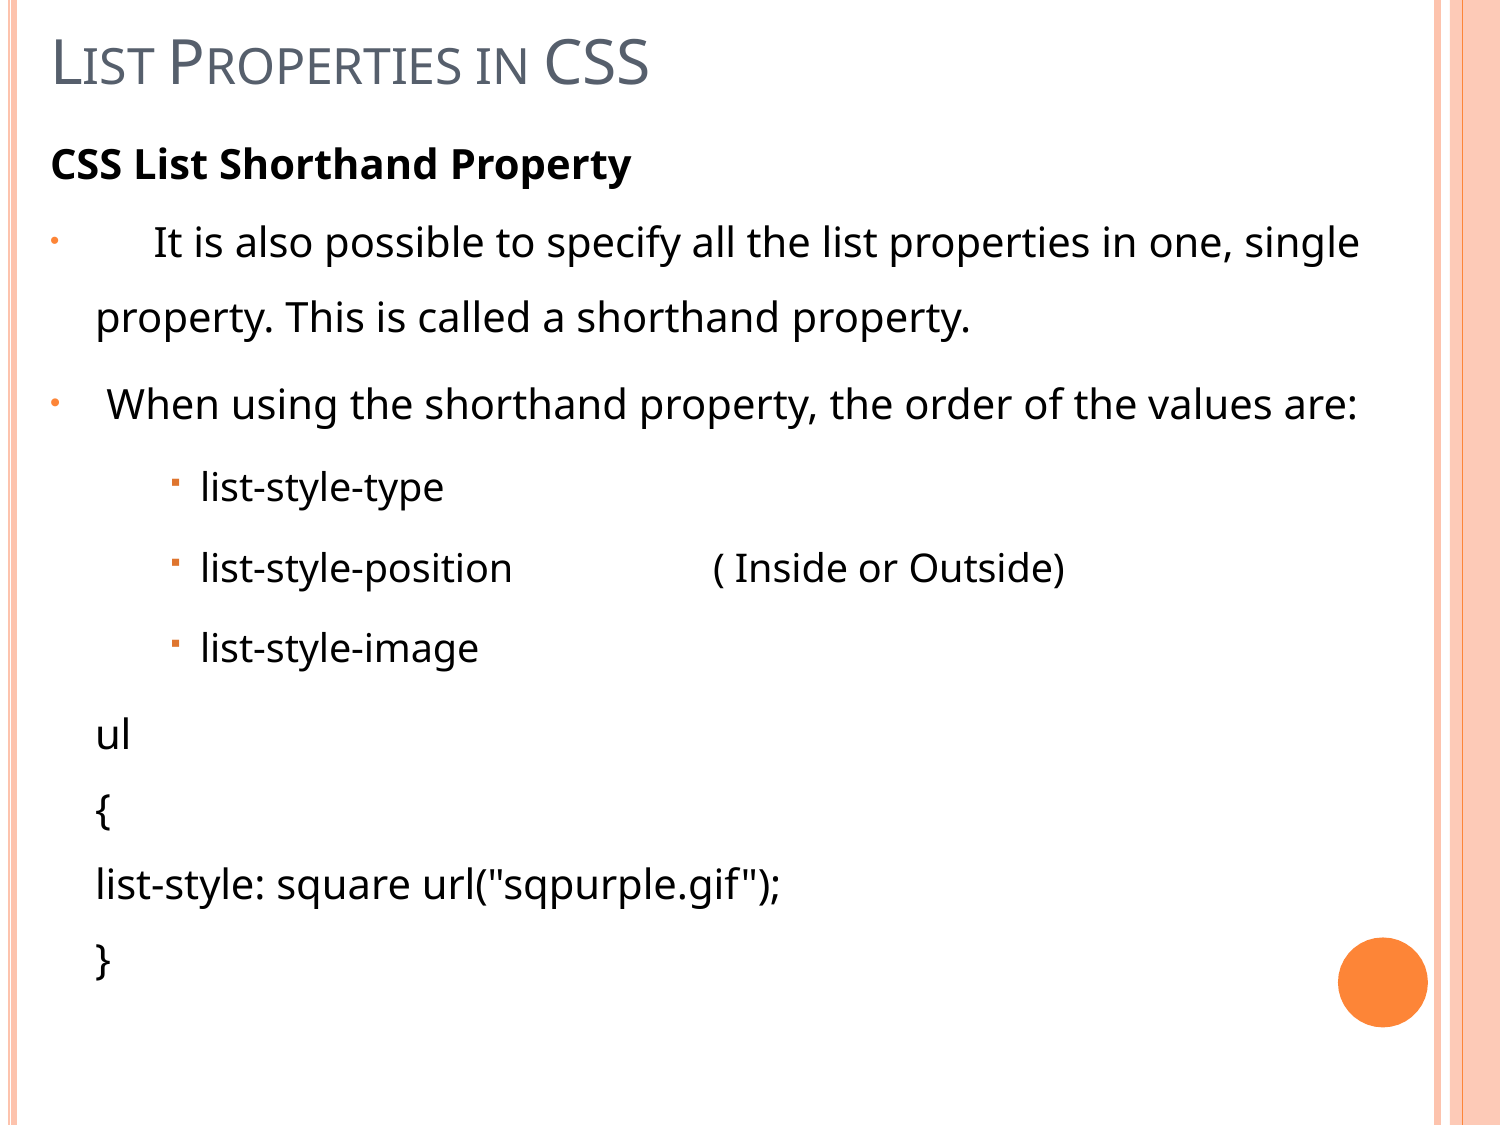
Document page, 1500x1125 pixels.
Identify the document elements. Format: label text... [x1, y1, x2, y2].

title LIST PROPERTIES IN CSS [48, 19, 760, 107]
text_box CSS List Shorthand Property It is also possible to specify all the list properties in one, single property. This is called a shorthand property. When using the shorthand property, the order of the values are: list-style-type list-style-position ( Inside or Outside) list-style-image ul { list-style: square url("sqpurple.gif"); } [48, 107, 1405, 983]
